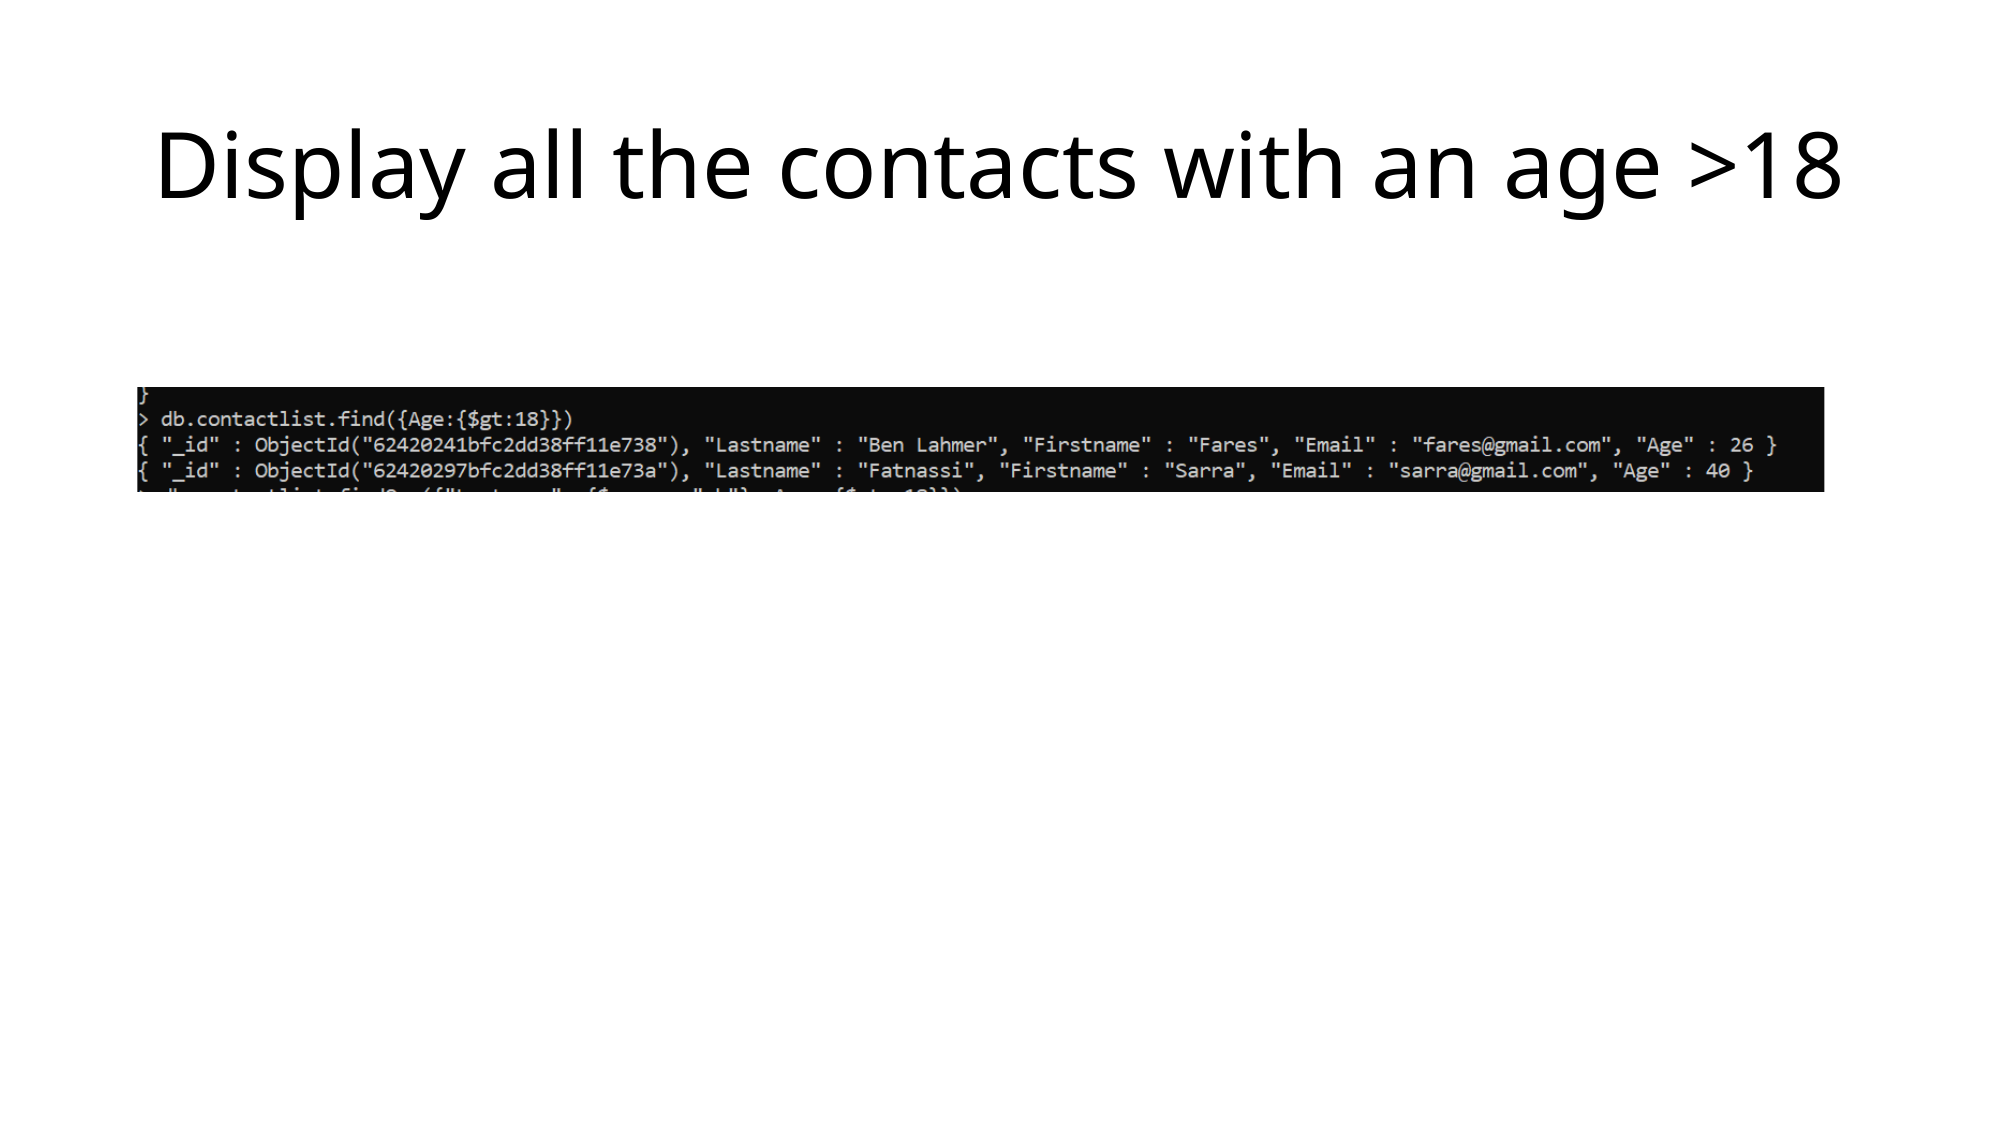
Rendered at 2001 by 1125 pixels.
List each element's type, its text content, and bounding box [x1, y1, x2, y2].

title Display all the contacts with an age >18 [137, 59, 1863, 278]
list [137, 387, 1825, 492]
